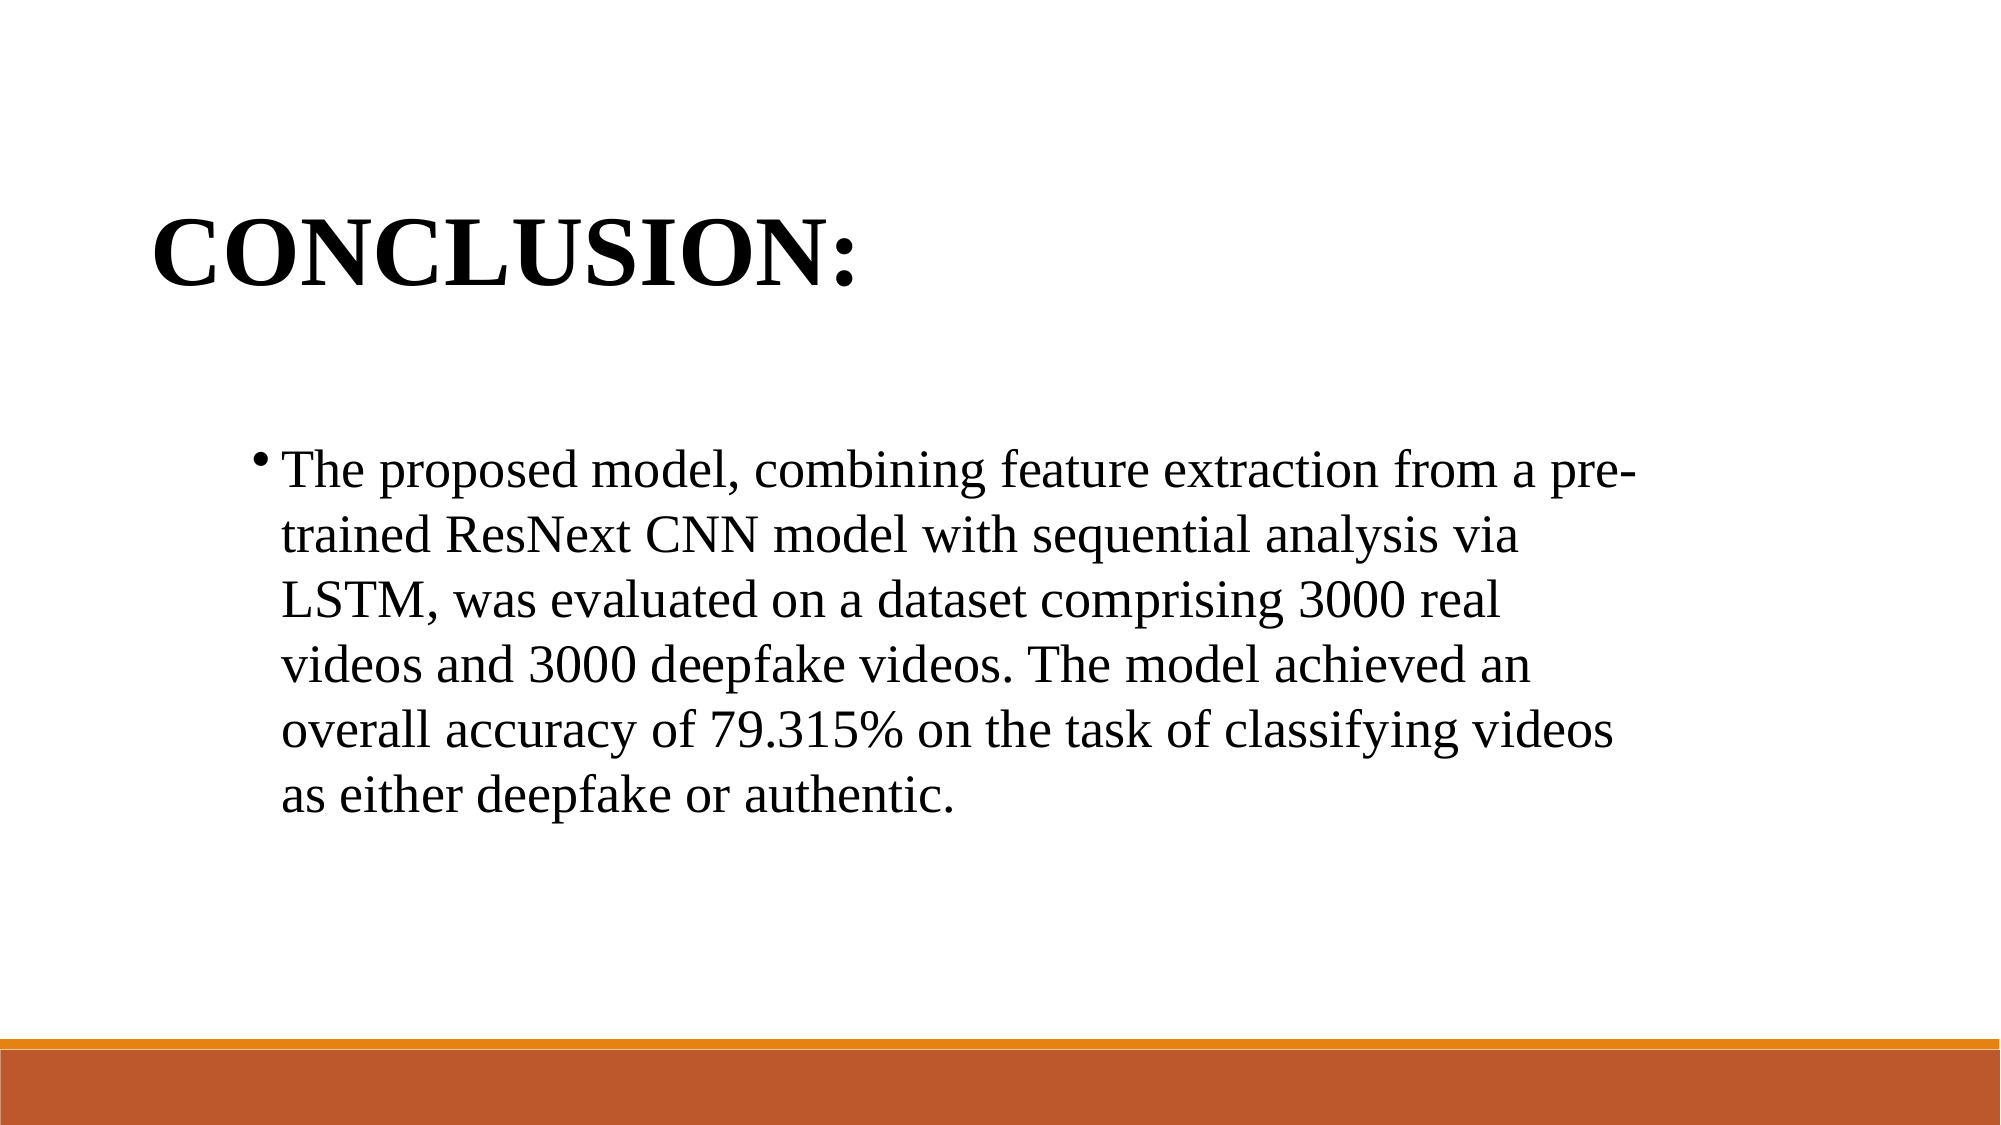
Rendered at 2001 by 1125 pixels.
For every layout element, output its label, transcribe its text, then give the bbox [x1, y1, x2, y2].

text_box The proposed model, combining feature extraction from a pre-trained ResNext CNN model with sequential analysis via LSTM, was evaluated on a dataset comprising 3000 real videos and 3000 deepfake videos. The model achieved an overall accuracy of 79.315% on the task of classifying videos as either deepfake or authentic. [244, 426, 1659, 831]
text_box CONCLUSION: [143, 177, 1129, 313]
